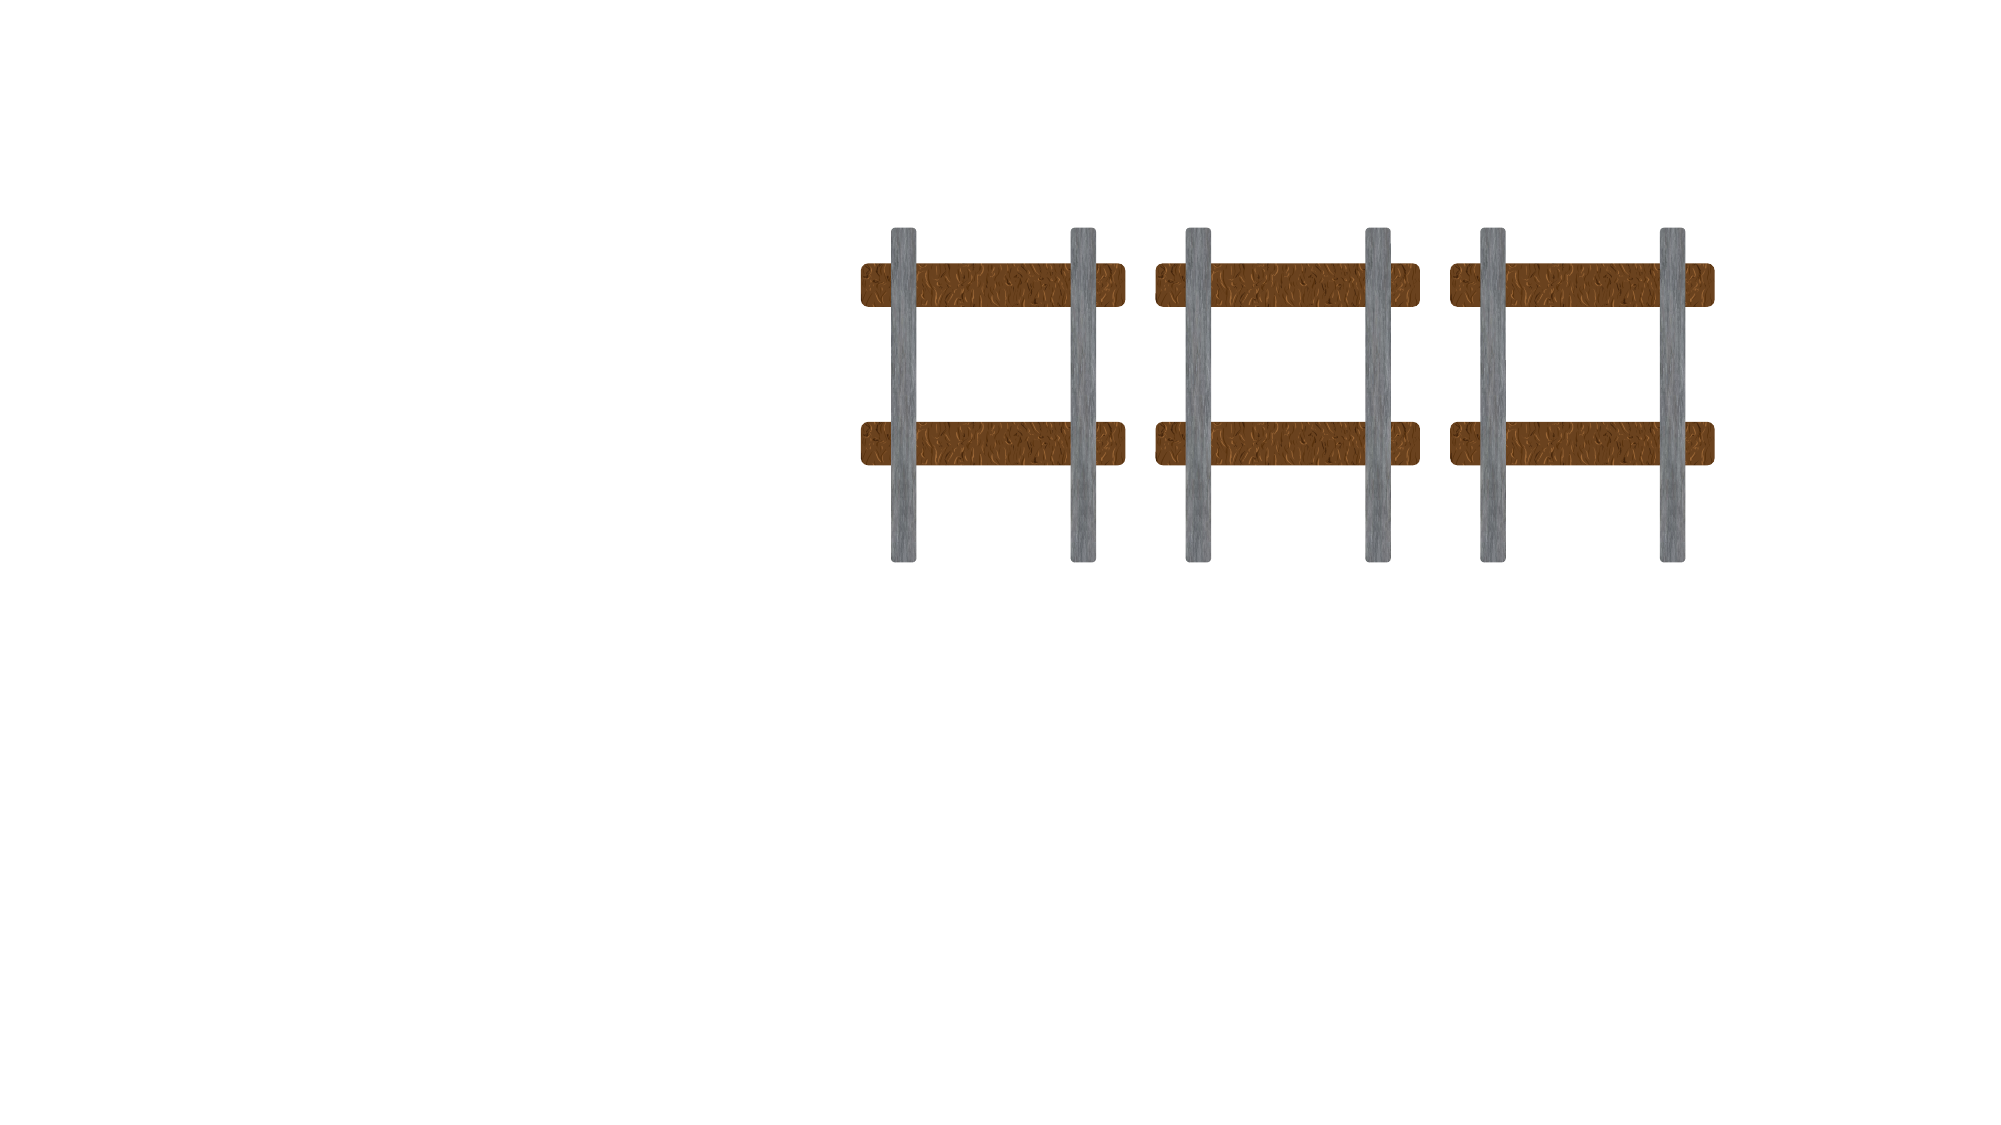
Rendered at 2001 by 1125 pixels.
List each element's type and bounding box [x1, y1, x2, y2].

text_box [1213, 262, 1364, 308]
text_box [1449, 420, 1479, 467]
text_box [1184, 226, 1213, 564]
text_box [1098, 420, 1127, 467]
text_box [1507, 262, 1658, 308]
text_box [1154, 420, 1184, 467]
text_box [1449, 262, 1479, 308]
text_box [889, 226, 918, 564]
text_box [1507, 420, 1658, 467]
text_box [1392, 262, 1422, 308]
text_box [1098, 262, 1127, 308]
text_box [1213, 420, 1364, 467]
text_box [918, 420, 1069, 467]
text_box [1479, 226, 1507, 564]
text_box [1069, 226, 1098, 564]
text_box [918, 262, 1069, 308]
text_box [859, 262, 889, 308]
text_box [1392, 420, 1422, 467]
text_box [1687, 420, 1716, 467]
text_box [1154, 262, 1184, 308]
text_box [859, 420, 889, 467]
text_box [1658, 226, 1687, 564]
text_box [1364, 226, 1392, 564]
text_box [1687, 262, 1716, 308]
